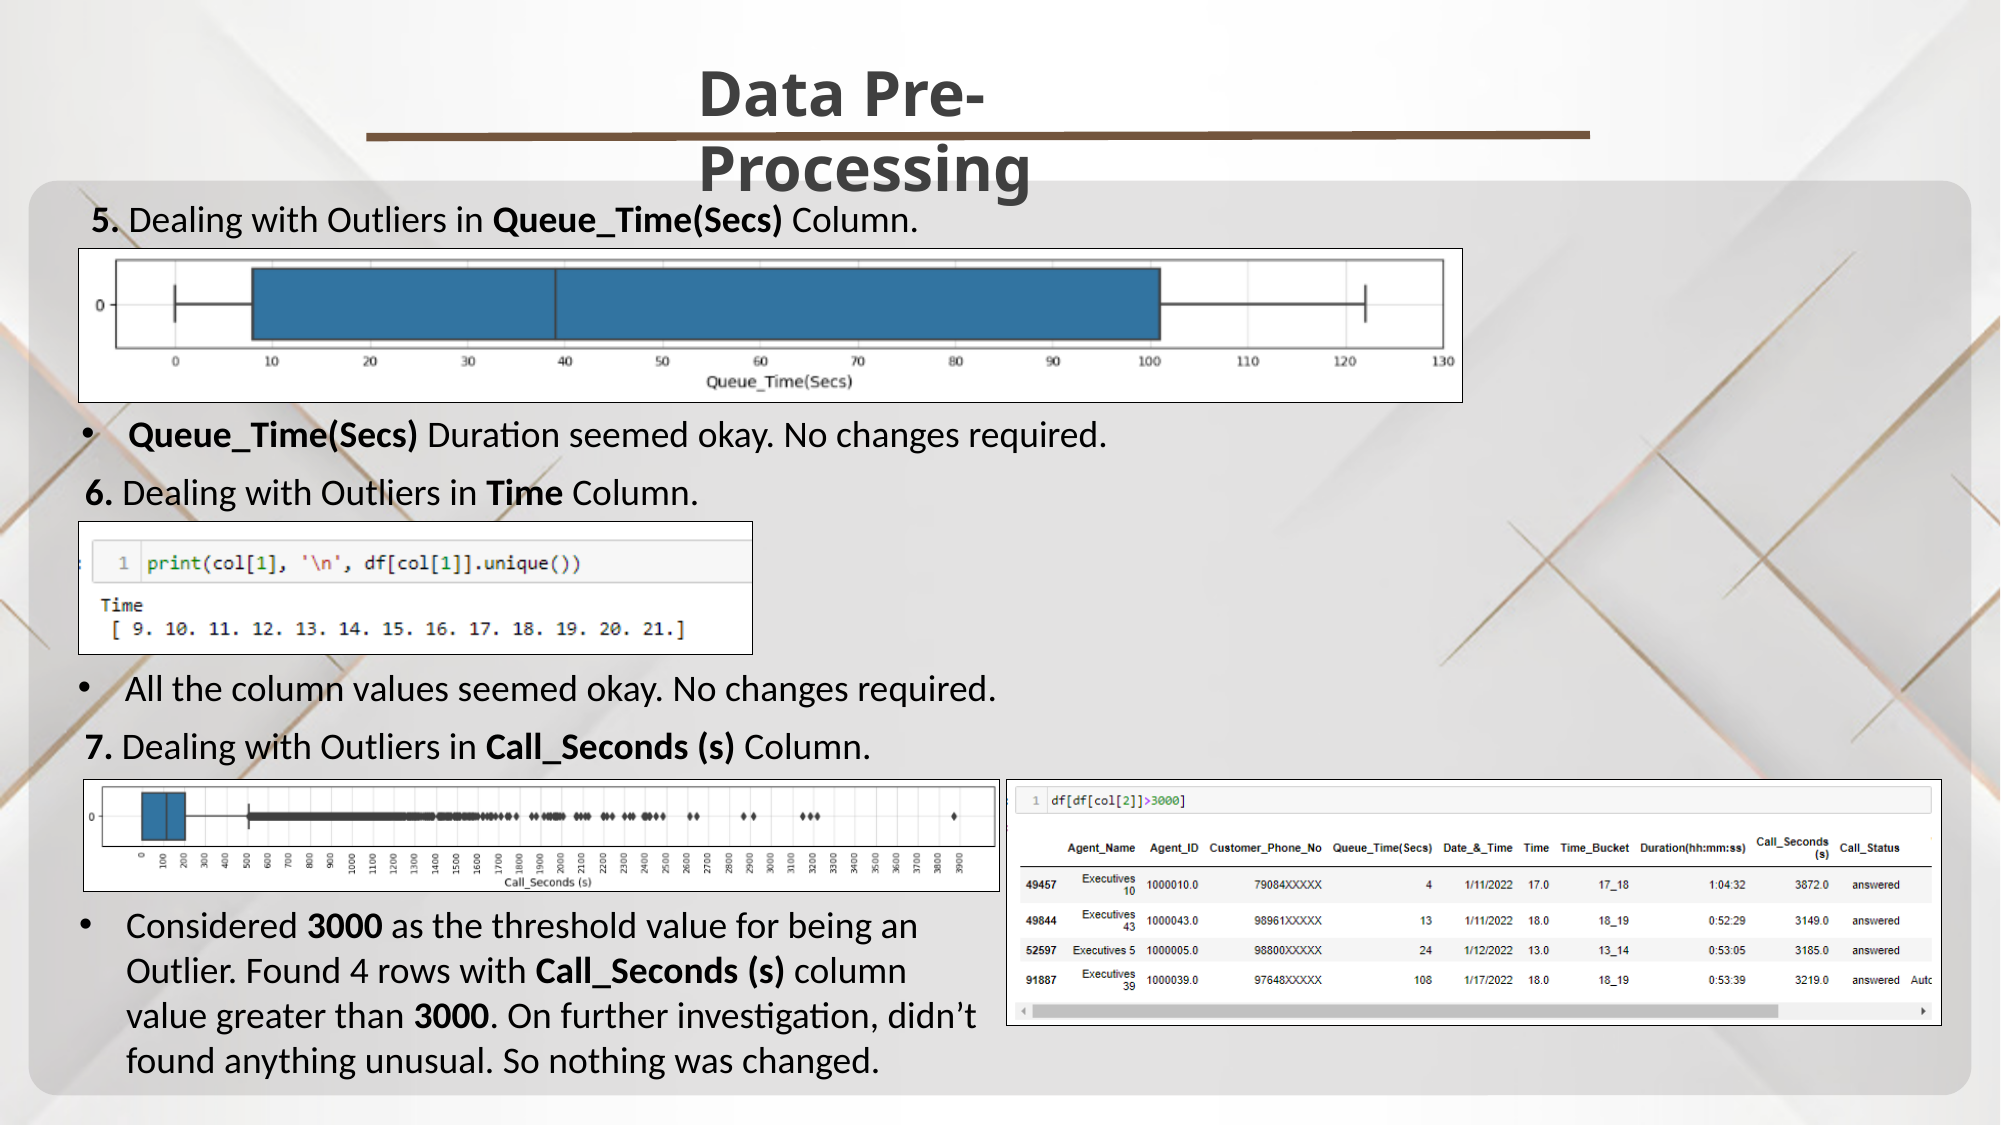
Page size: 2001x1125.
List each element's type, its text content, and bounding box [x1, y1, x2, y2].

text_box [366, 134, 1590, 138]
text_box 7. Dealing with Outliers in Call_Seconds (s) Column. [69, 714, 887, 774]
text_box Data Pre-Processing [682, 46, 1331, 134]
picture [0, 0, 2001, 1125]
text_box 6. Dealing with Outliers in Time Column. [70, 460, 715, 521]
text_box All the column values seemed okay. No changes required. [63, 656, 1935, 717]
text_box 5. Dealing with Outliers in Queue_Time(Secs) Column. [76, 187, 935, 248]
text_box Data Pre-Processing [682, 138, 1331, 211]
text_box Considered 3000 as the threshold value for being an Outlier. Found 4 rows with Call_Seconds (s) column value greater than 3000. On further investigation, didn’t found anything unusual. So nothing was changed. [64, 893, 1000, 1088]
text_box [27, 179, 1973, 1097]
text_box Queue_Time(Secs) Duration seemed okay. No changes required. [66, 402, 1938, 463]
